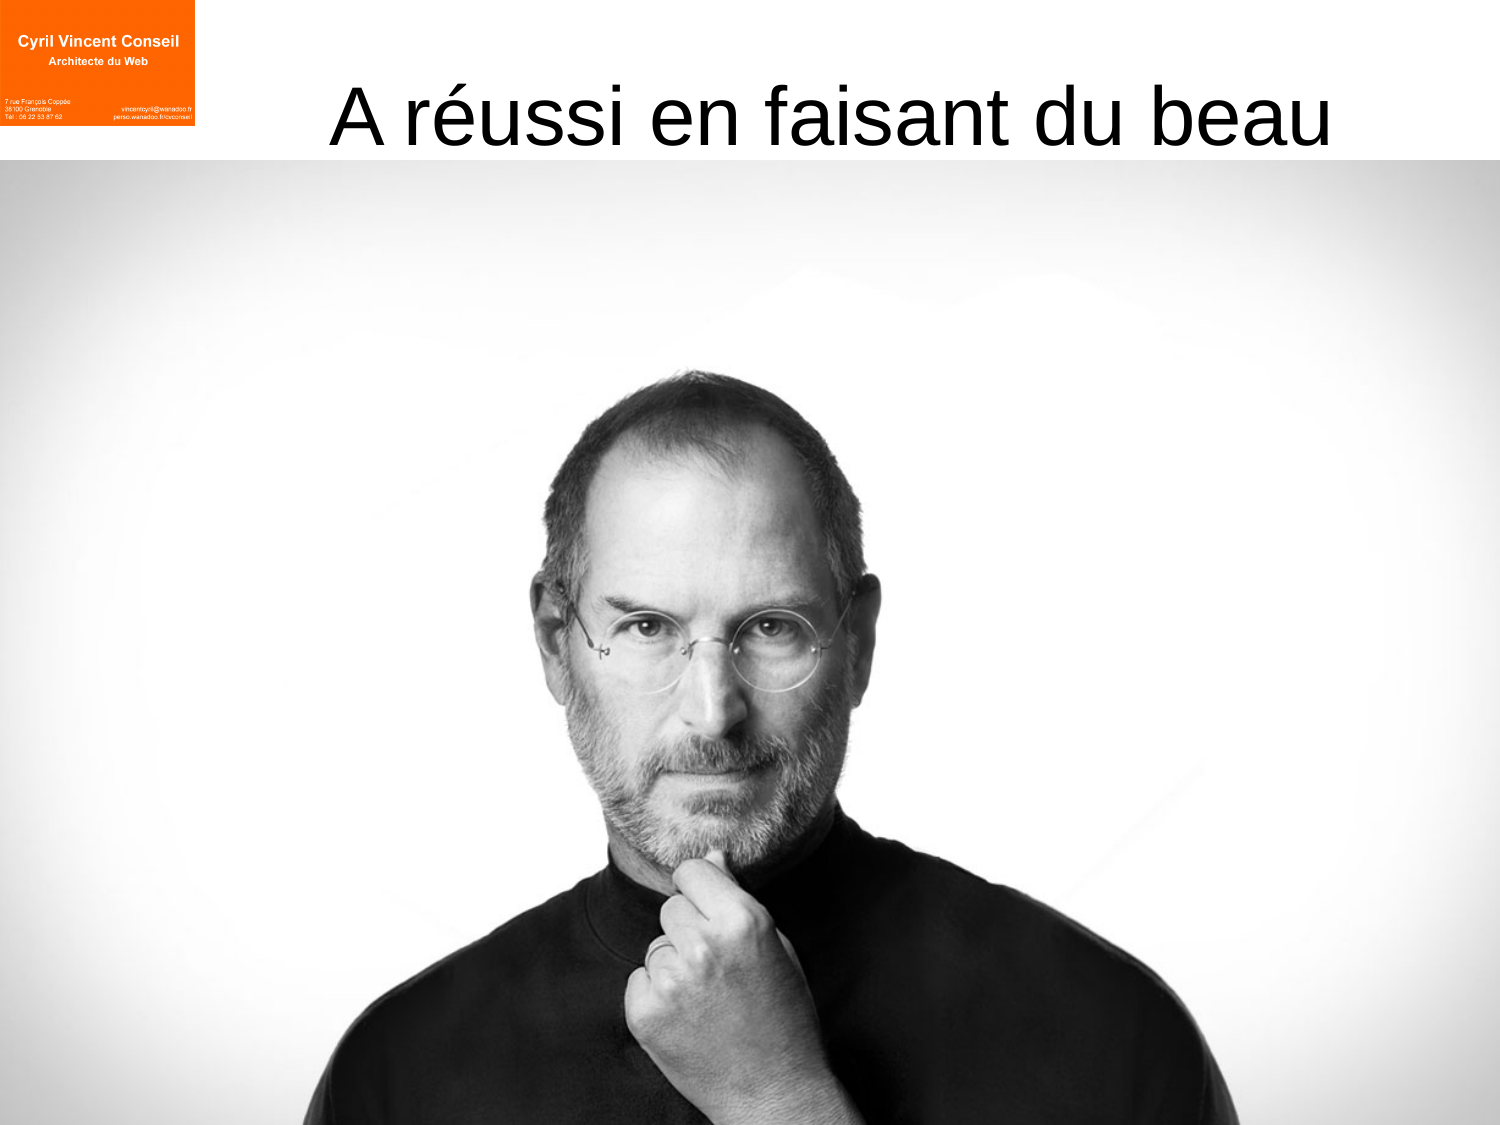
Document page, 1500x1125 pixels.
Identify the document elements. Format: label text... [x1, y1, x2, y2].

title A réussi en faisant du beau [194, 18, 1470, 159]
picture [0, 160, 1500, 1125]
picture [0, 0, 195, 126]
